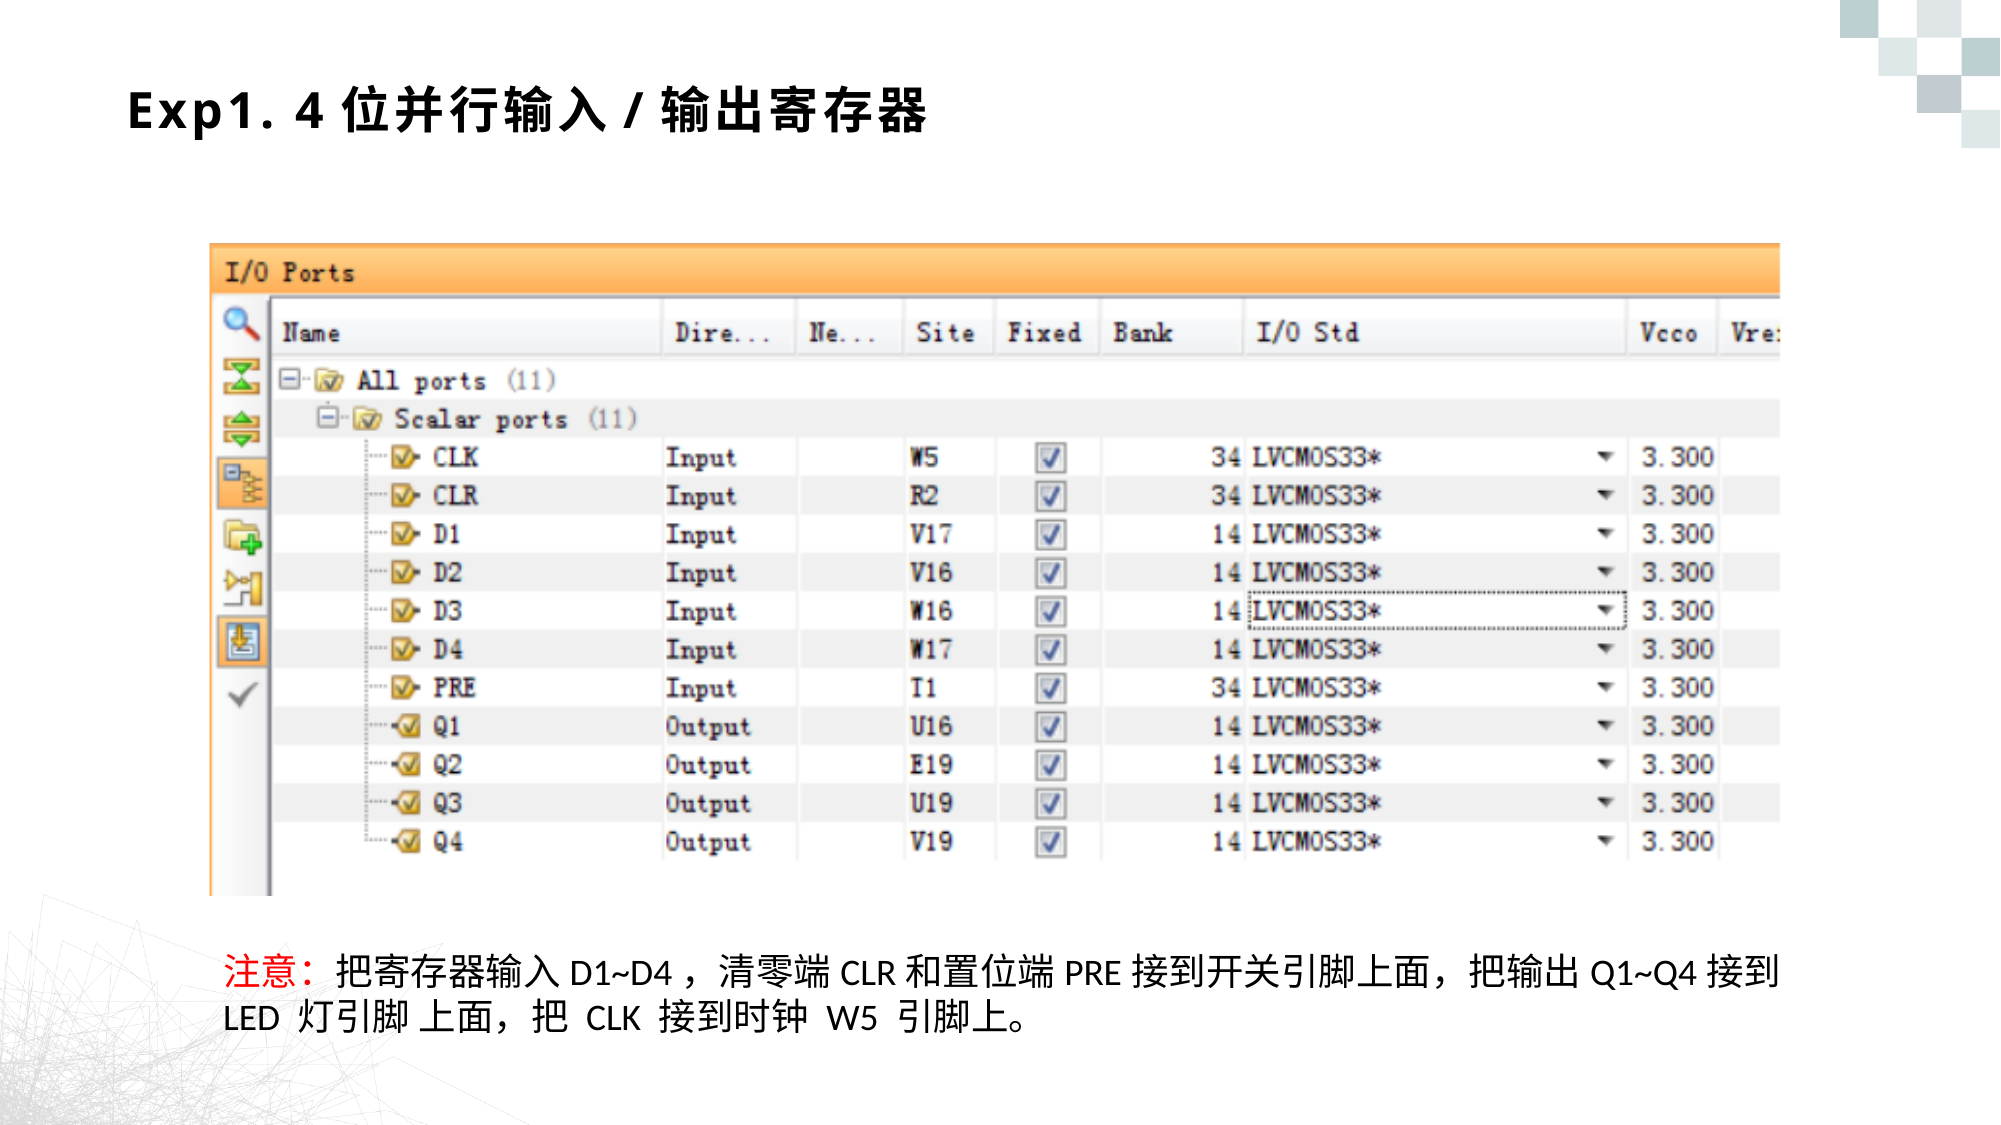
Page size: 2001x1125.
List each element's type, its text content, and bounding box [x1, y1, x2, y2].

title Exp1. 4位并行输入/输出寄存器 [109, 72, 1891, 146]
picture [0, 243, 1792, 1125]
text_box 注意：把寄存器输入D1~D4，清零端CLR和置位端PRE接到开关引脚上面，把输出Q1~Q4接到 LED 灯引脚 上面，把 CLK 接到时钟 W5 引脚上。 [208, 940, 1869, 1046]
